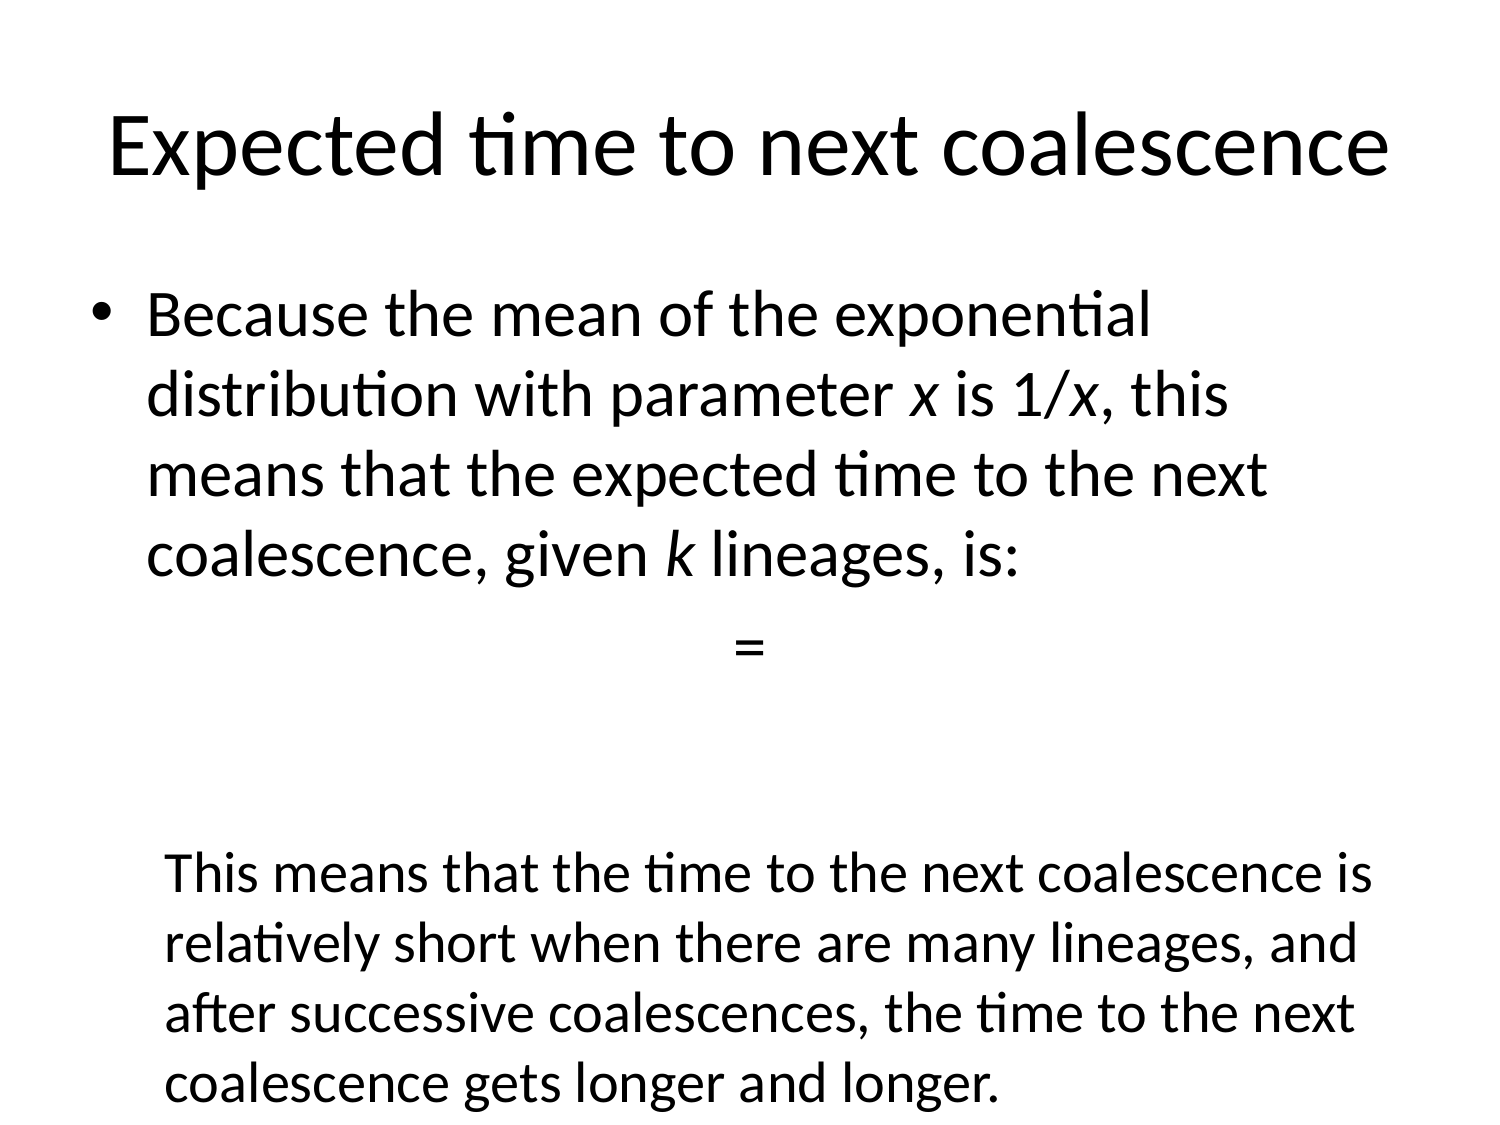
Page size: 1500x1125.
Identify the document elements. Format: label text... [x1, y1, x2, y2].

text_box This means that the time to the next coalescence is relatively short when there are many lineages, and after successive coalescences, the time to the next coalescence gets longer and longer. [149, 827, 1425, 1122]
title Expected time to next coalescence [75, 45, 1425, 233]
